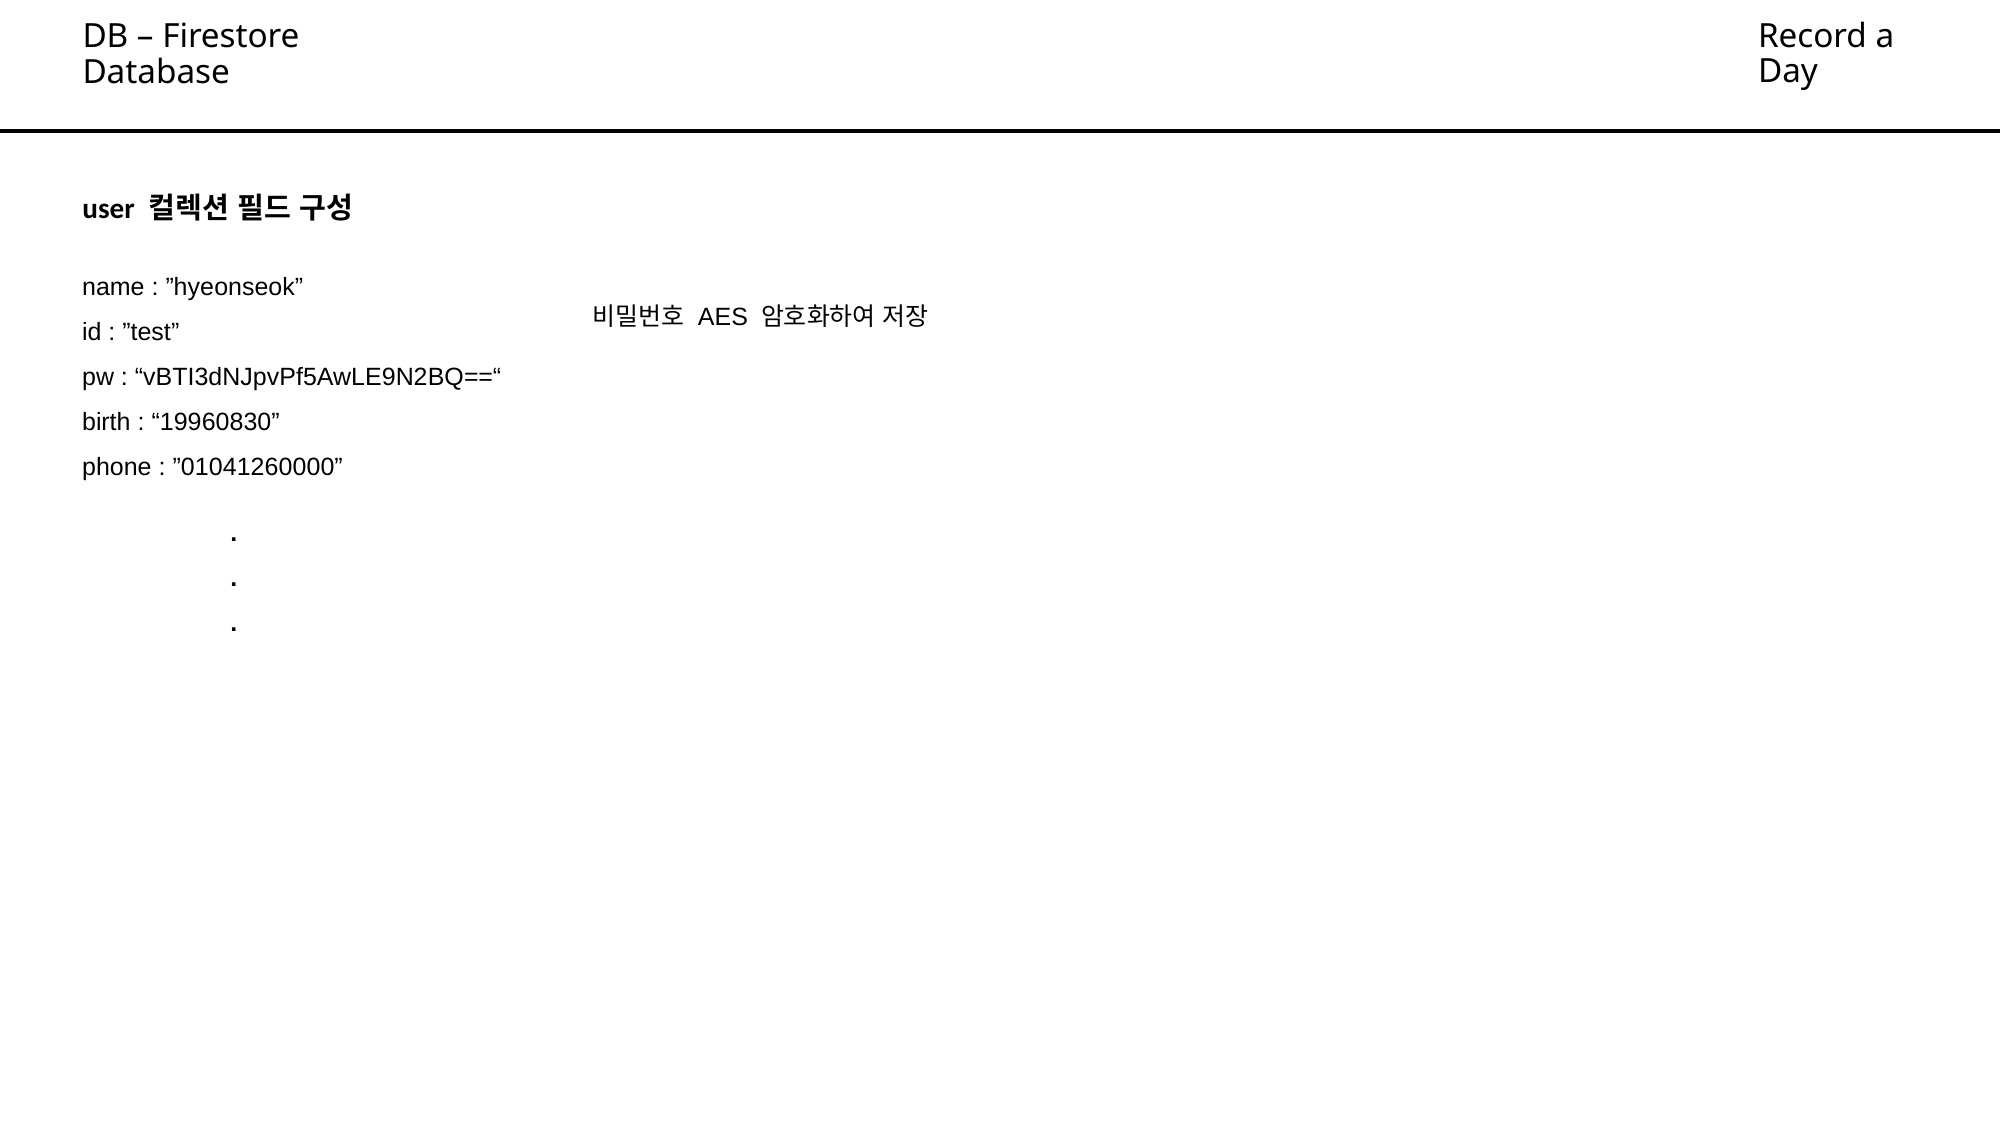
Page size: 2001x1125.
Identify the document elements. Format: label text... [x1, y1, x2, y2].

text_box name : ”hyeonseok” id : ”test” pw : “vBTI3dNJpvPf5AwLE9N2BQ==“ birth : “19960830” phone : ”01041260000” [67, 248, 635, 488]
text_box . . . [215, 494, 280, 644]
text_box 비밀번호 AES 암호화하여 저장 [578, 277, 1146, 338]
title DB – Firestore Database [67, 28, 428, 81]
text_box Record a Day [1743, 28, 1966, 81]
text_box user 컬렉션 필드 구성 [67, 181, 406, 232]
